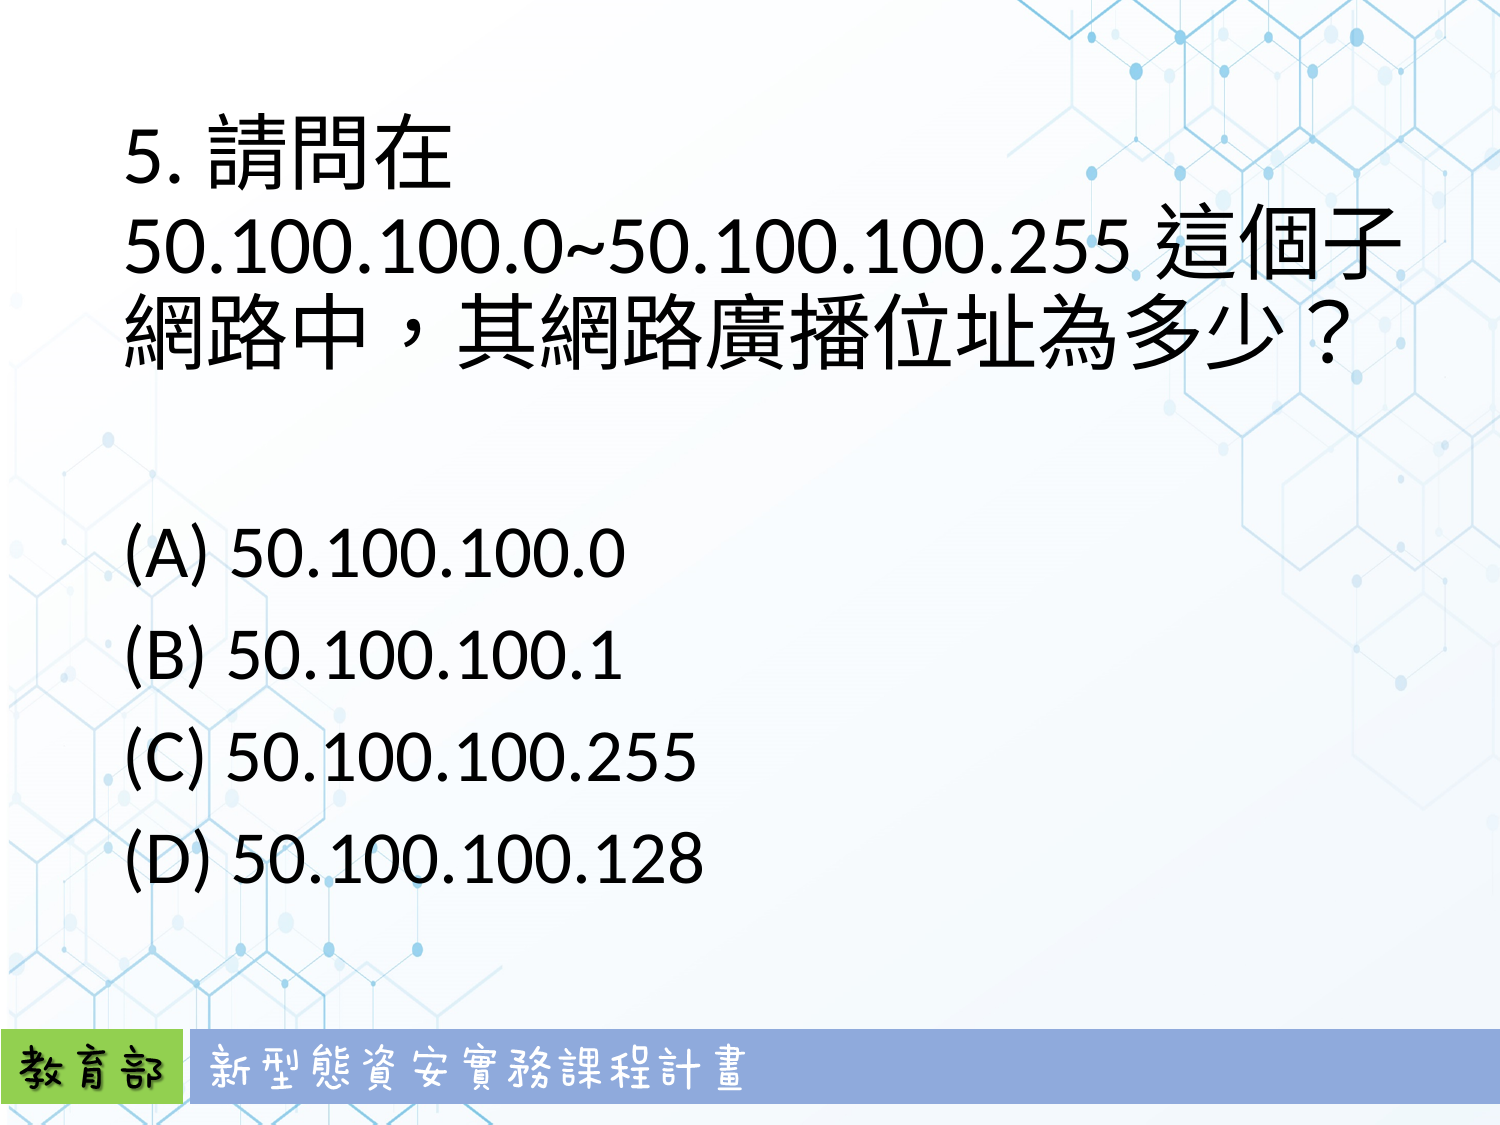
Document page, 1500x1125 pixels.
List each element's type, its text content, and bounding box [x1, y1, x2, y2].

list 5.請問在50.100.100.0~50.100.100.255這個子網路中，其網路廣播位址為多少？ (A) 50.100.100.0 (B) 50.100.100.1 (C) 50.100.100.255 (D) 50.100.100.128 [107, 104, 1441, 1020]
picture [0, 0, 1500, 1125]
